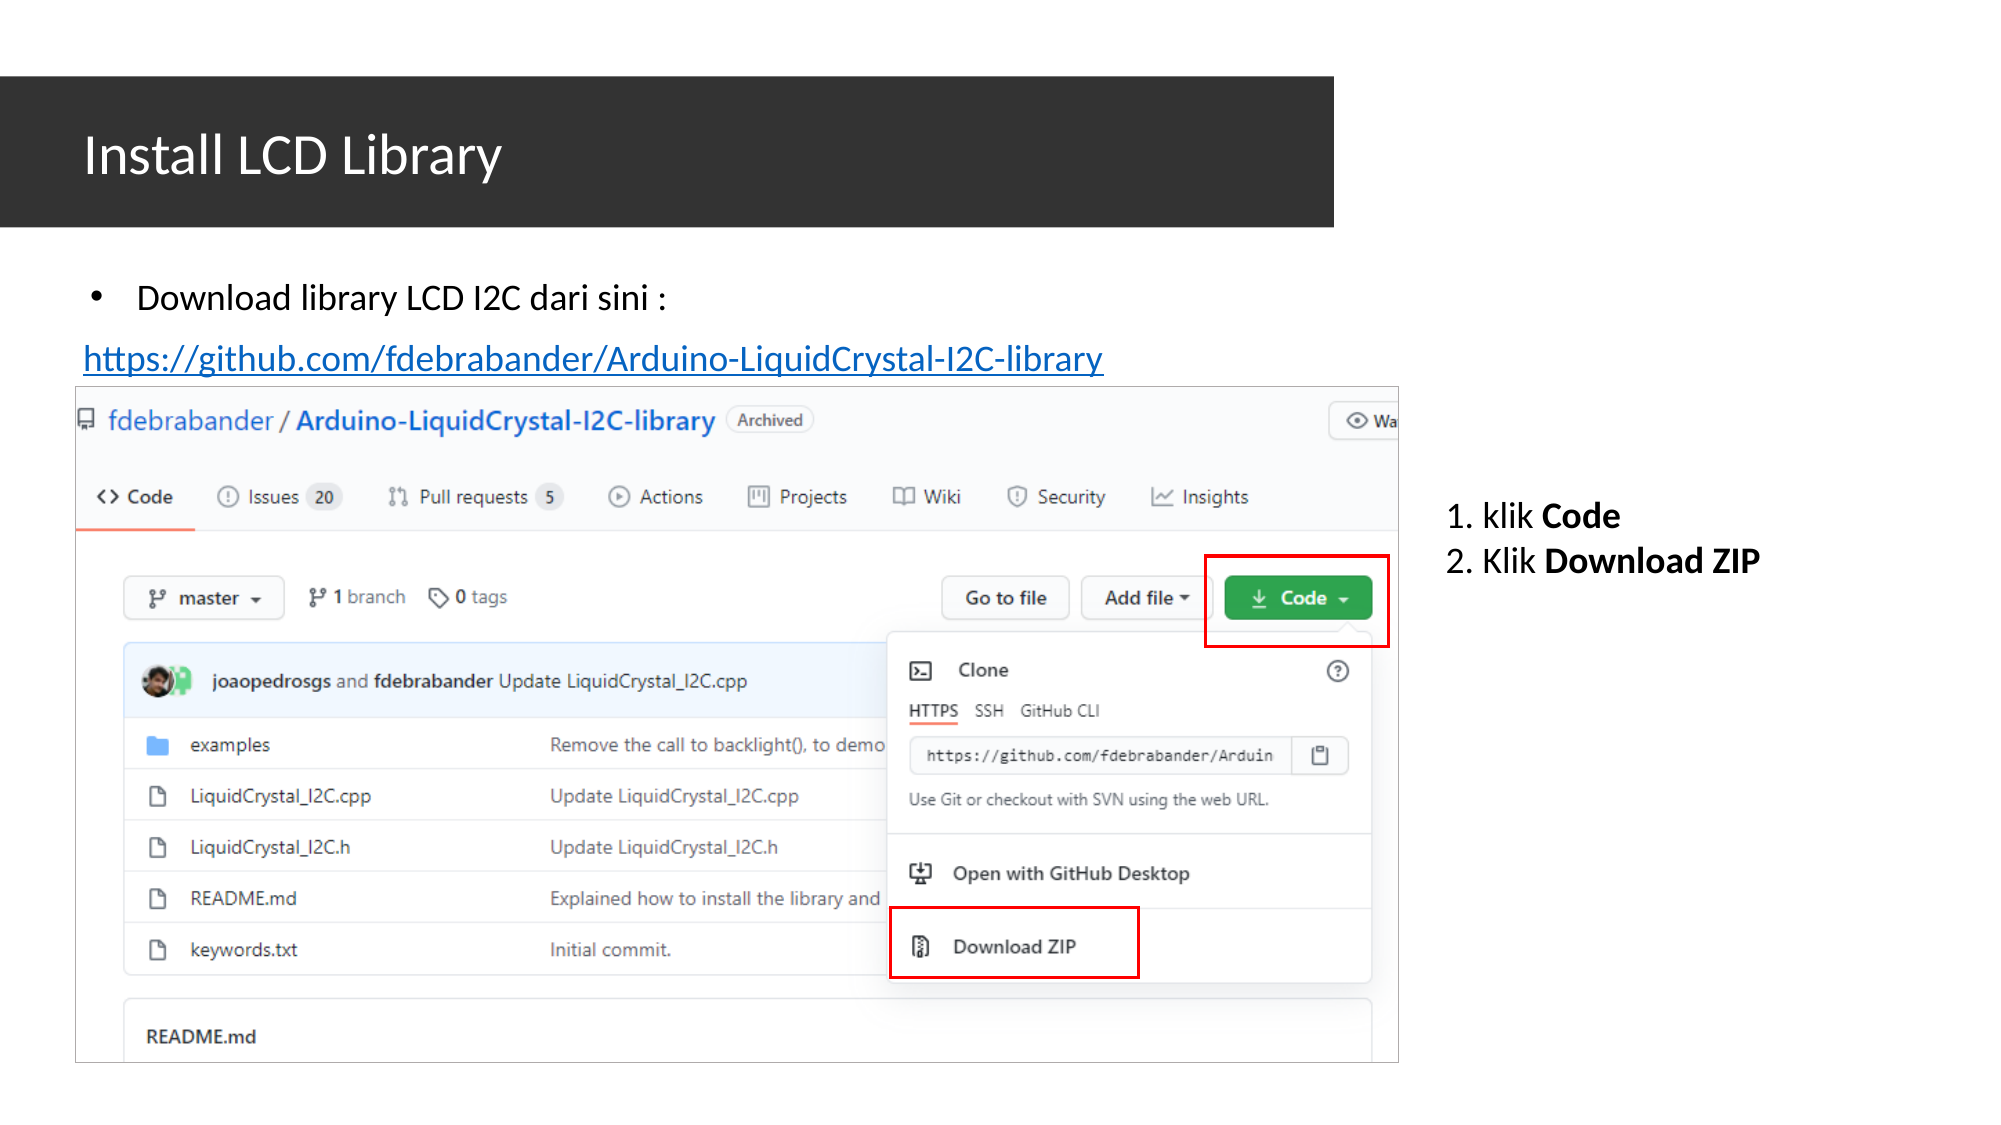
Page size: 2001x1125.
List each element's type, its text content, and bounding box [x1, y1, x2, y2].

text_box https://github.com/fdebrabander/Arduino-LiquidCrystal-I2C-library [68, 326, 1209, 387]
text_box [0, 75, 1335, 228]
text_box 1. klik Code 2. Klik Download ZIP [1430, 483, 1776, 589]
text_box Install LCD Library [68, 109, 519, 194]
text_box Download library LCD I2C dari sini : [75, 265, 683, 326]
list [75, 386, 1399, 1063]
